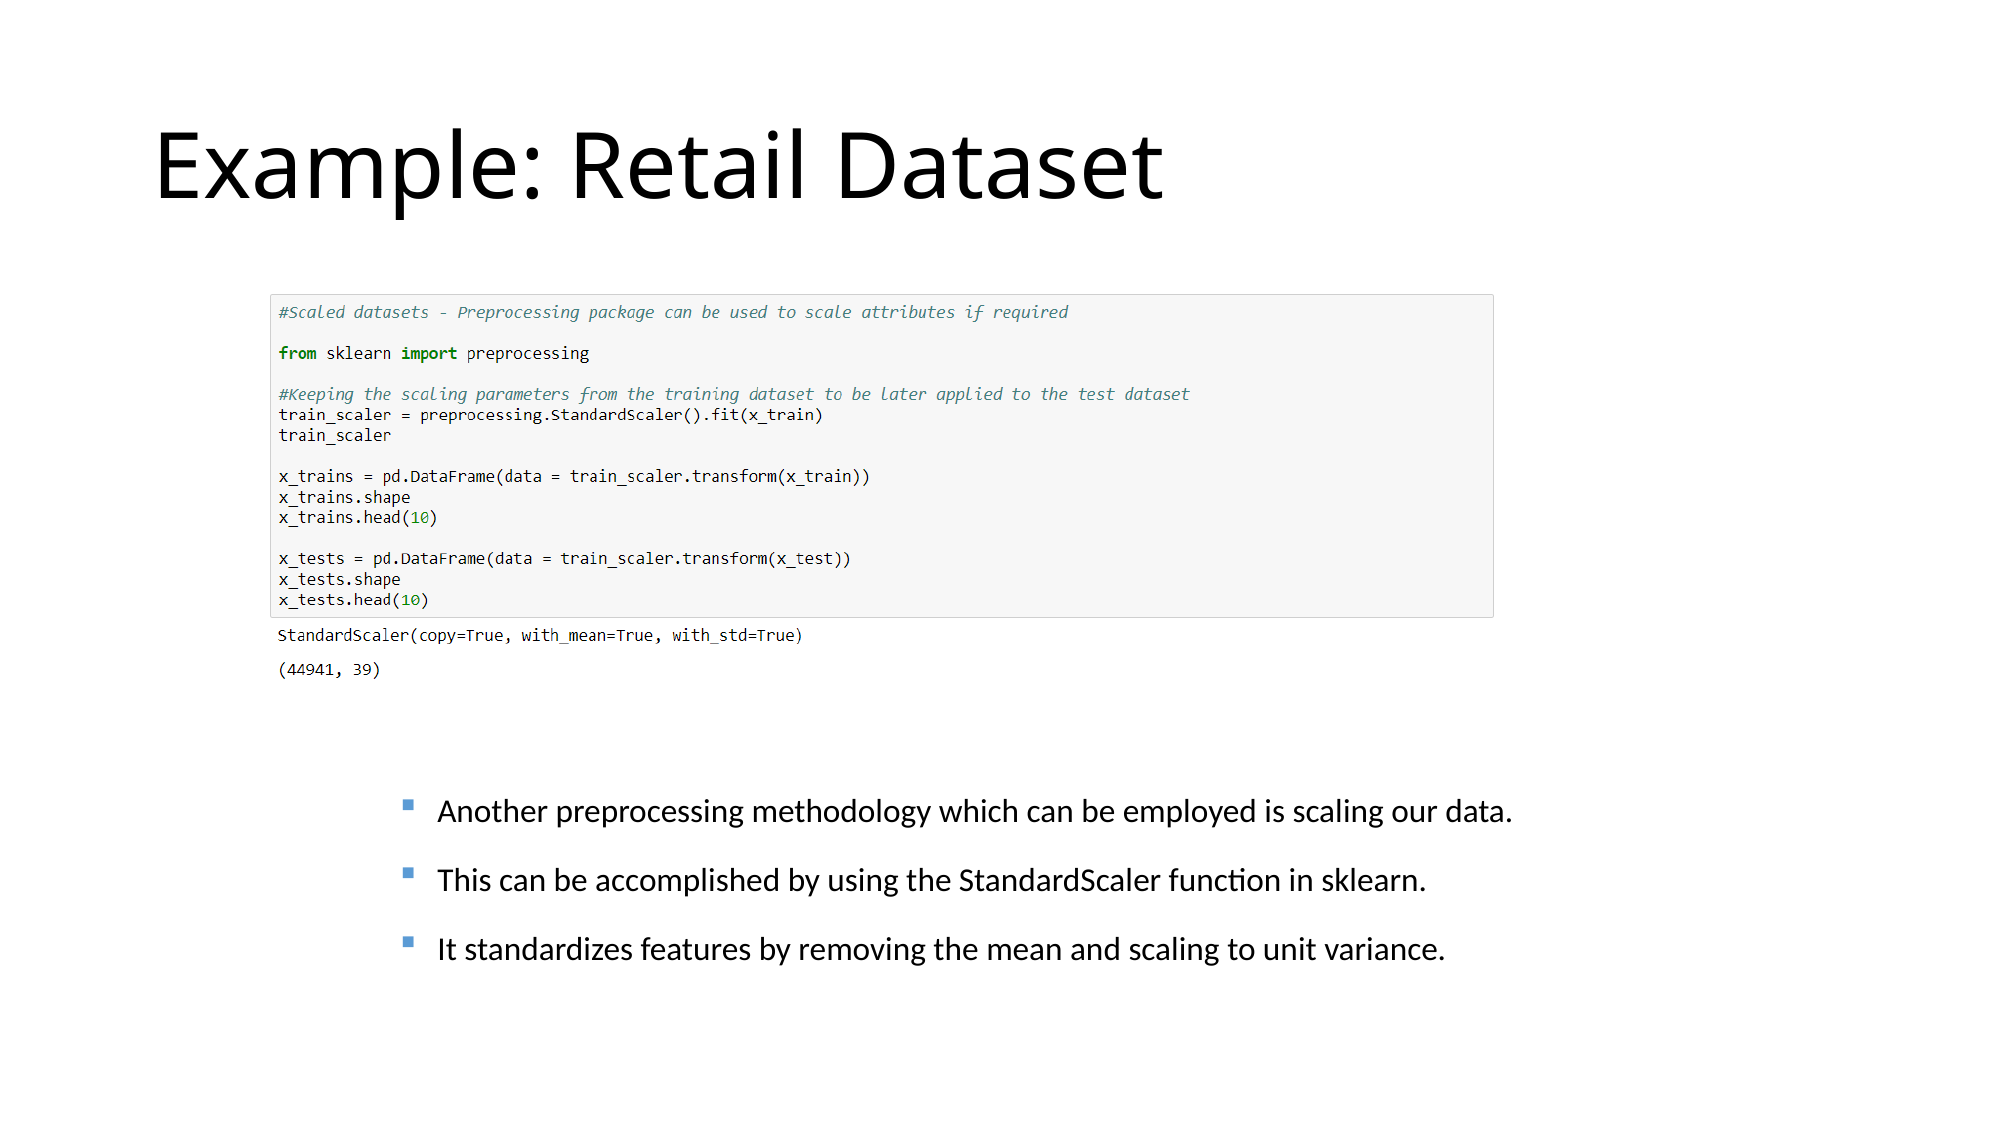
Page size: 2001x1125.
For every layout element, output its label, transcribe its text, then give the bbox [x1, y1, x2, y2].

title Example: Retail Dataset [137, 59, 1863, 278]
text_box Another preprocessing methodology which can be employed is scaling our data. This can be accomplished by using the StandardScaler function in sklearn. It standardizes features by removing the mean and scaling to unit variance. [384, 728, 1615, 1021]
picture [262, 284, 1501, 688]
